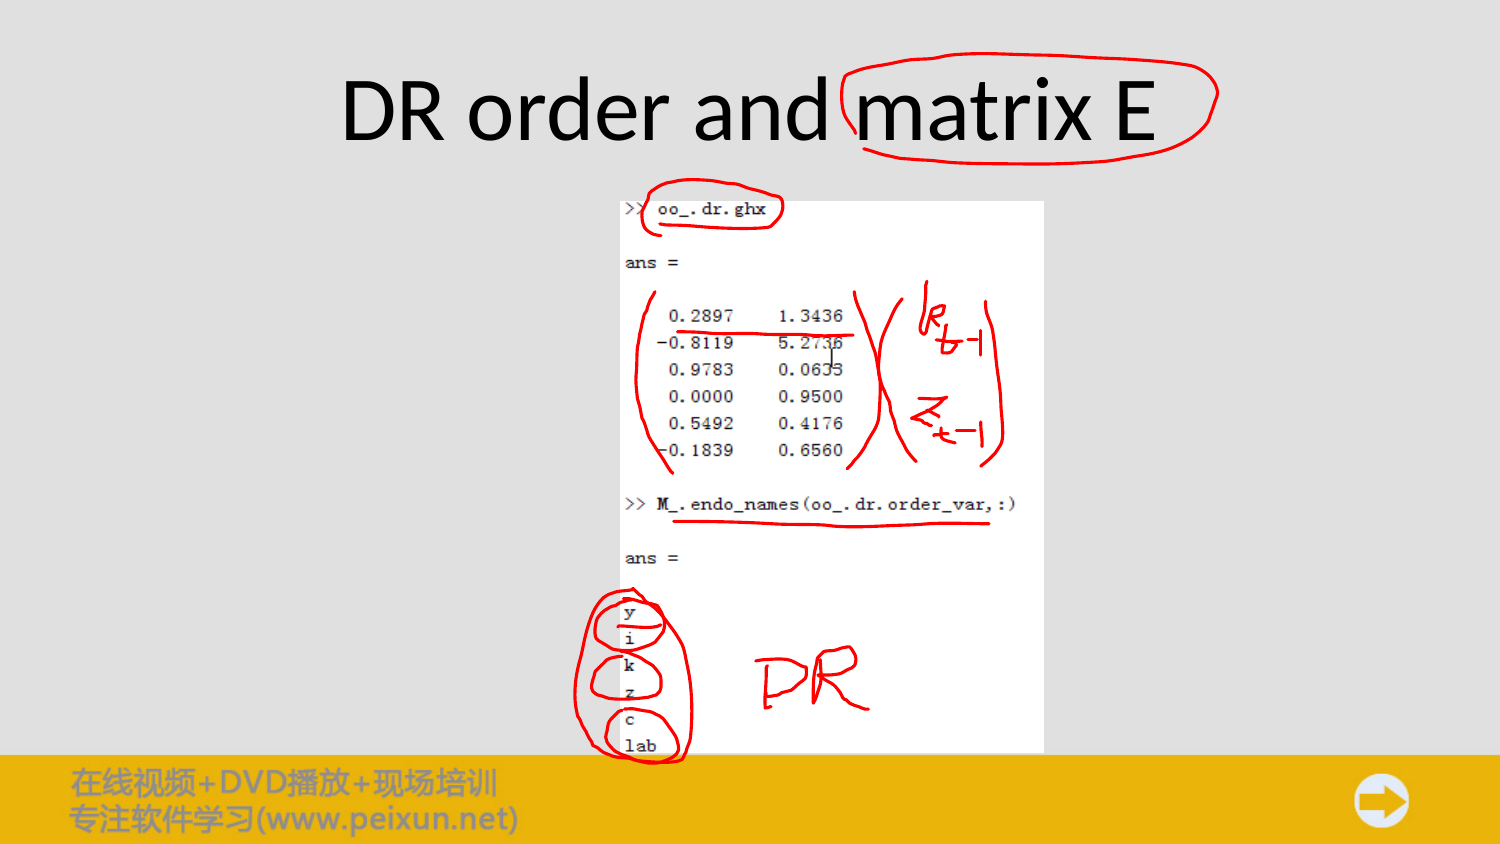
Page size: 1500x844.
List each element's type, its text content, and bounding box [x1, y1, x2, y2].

picture [0, 0, 1500, 844]
title DR order and matrix E [74, 33, 1426, 175]
